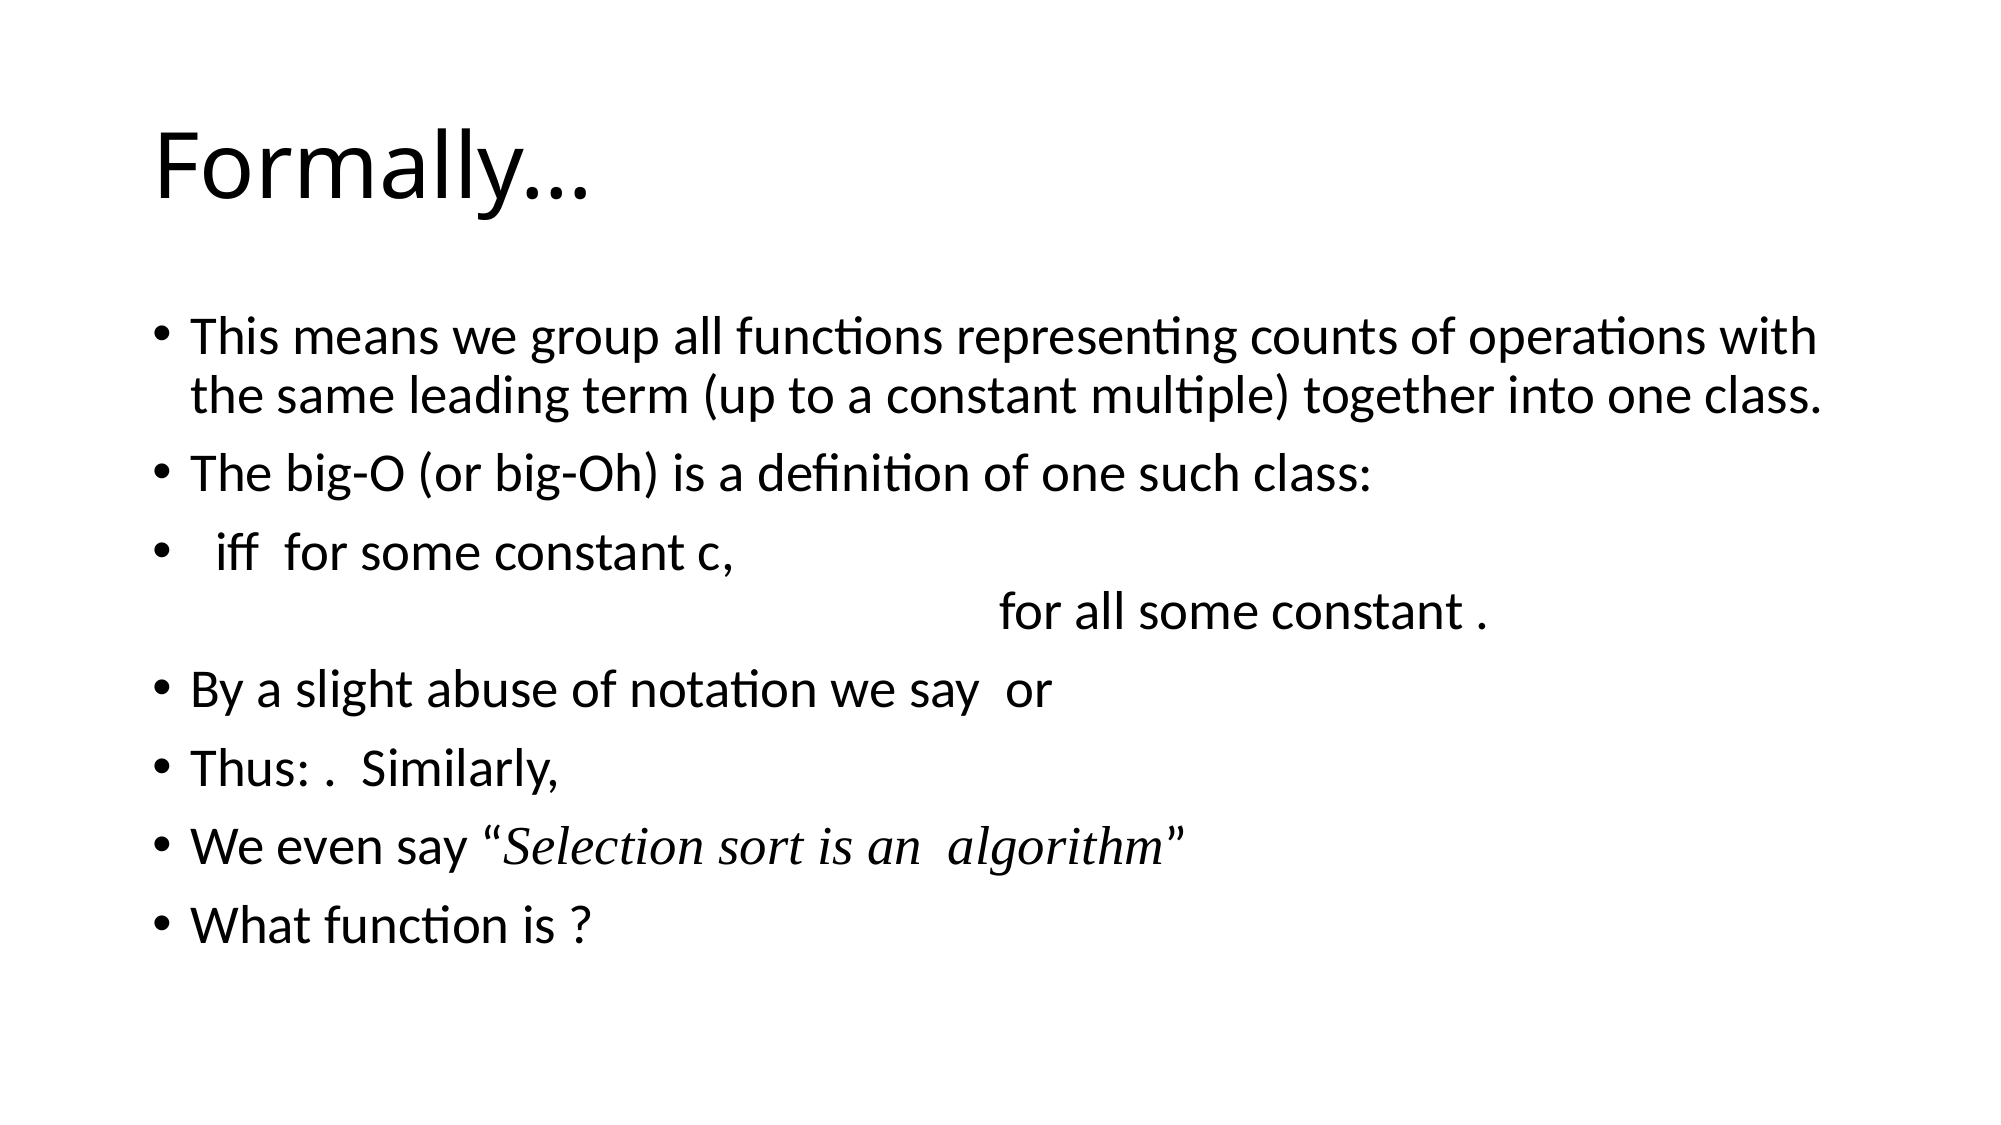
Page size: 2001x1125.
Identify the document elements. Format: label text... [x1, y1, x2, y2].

title Formally… [137, 59, 1863, 278]
